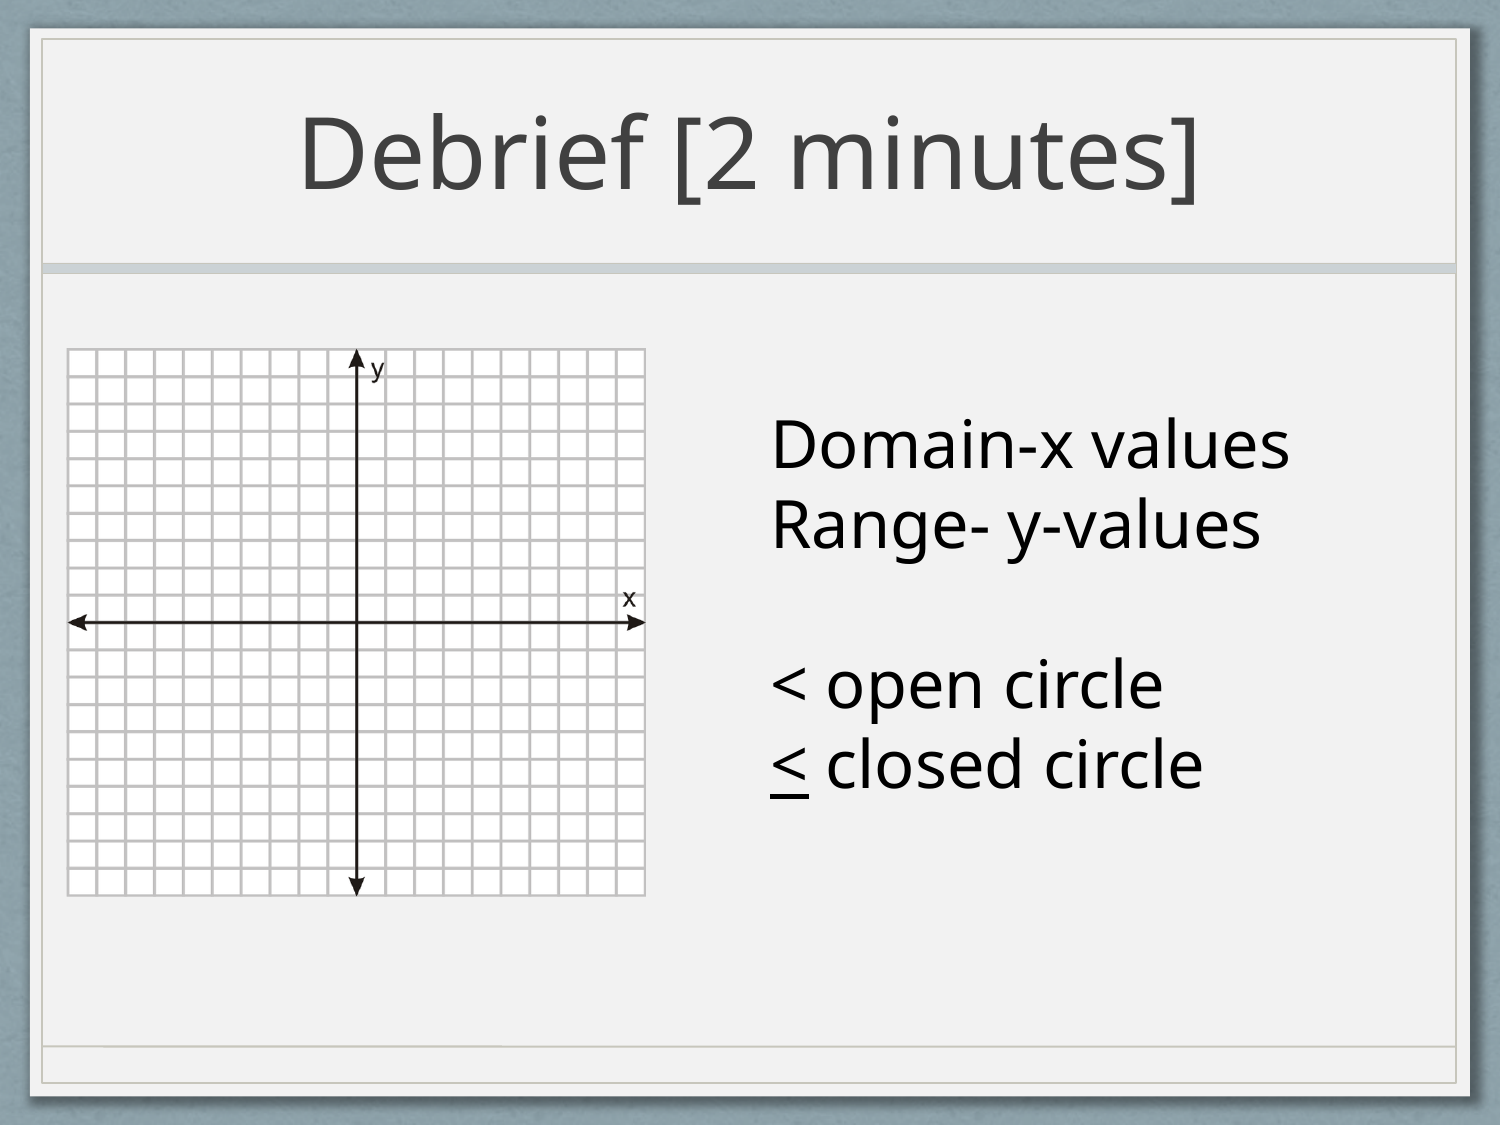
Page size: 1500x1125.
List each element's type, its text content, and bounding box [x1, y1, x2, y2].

title Debrief [2 minutes] [147, 40, 1353, 260]
picture [66, 347, 646, 898]
text_box Domain-x values Range- y-values < open circle < closed circle [755, 394, 1307, 810]
